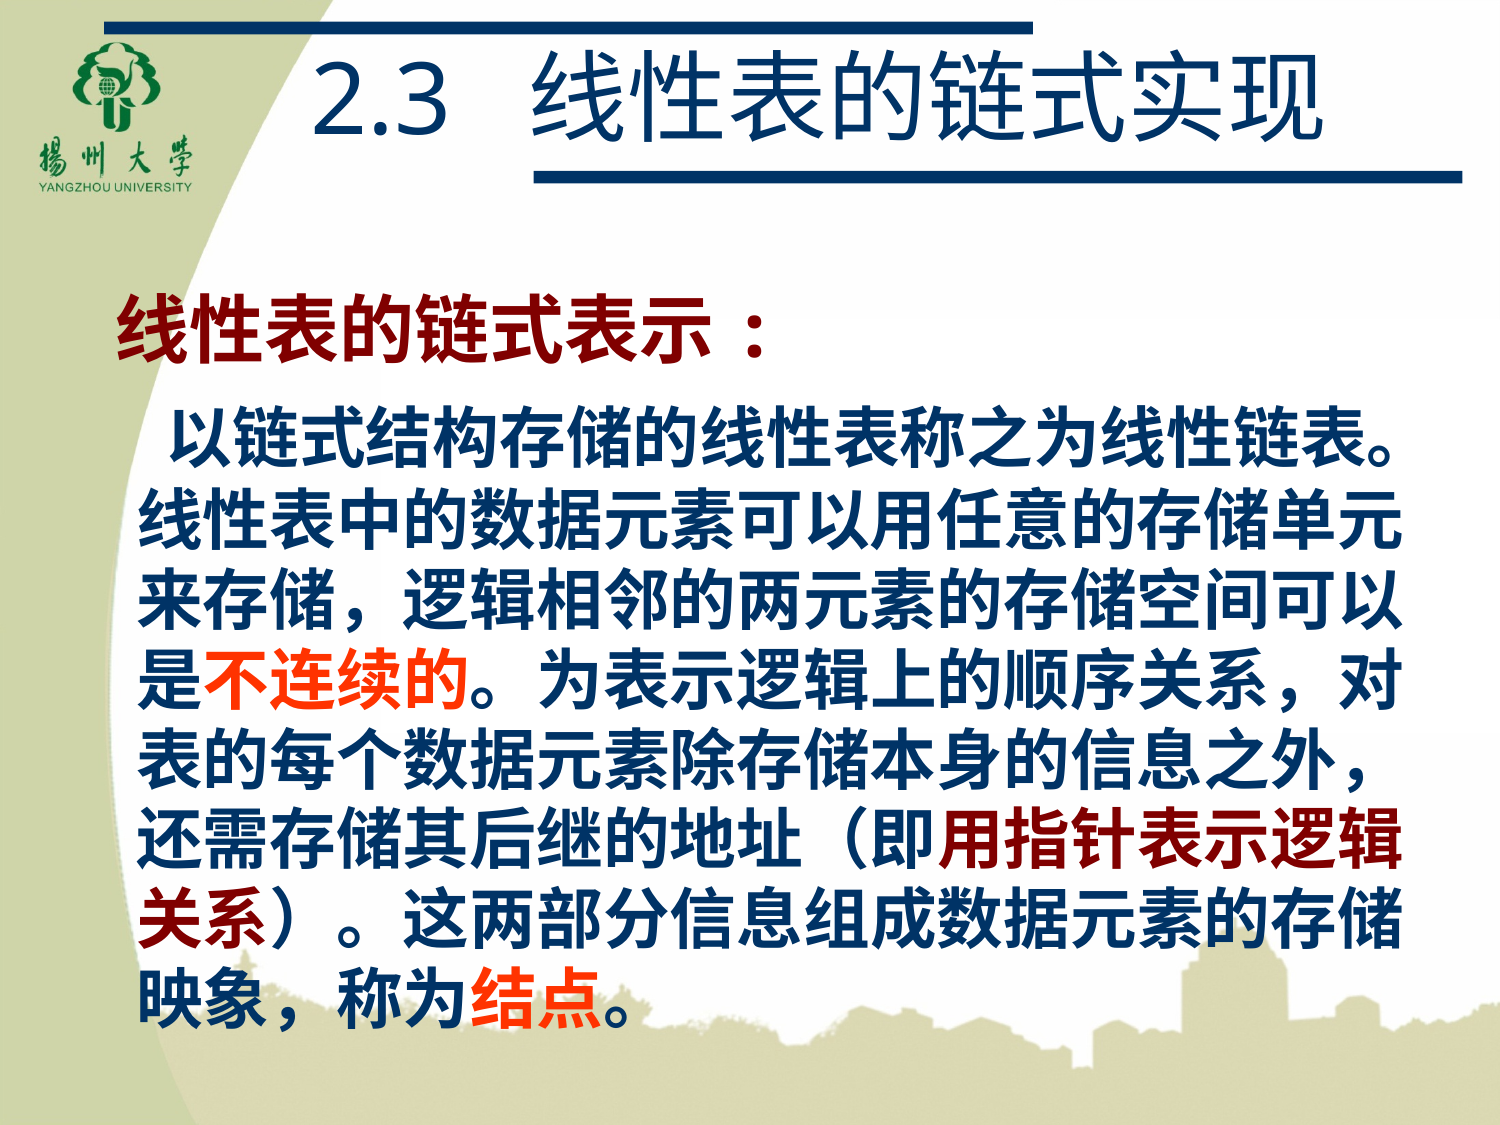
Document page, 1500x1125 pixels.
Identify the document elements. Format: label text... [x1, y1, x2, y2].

list 线性表的链式表示: 以链式结构存储的线性表称之为线性链表。线性表中的数据元素可以用任意的存储单元来存储，逻辑相邻的两元素的存储空间可以是不连续的。为表示逻辑上的顺序关系，对表的每个数据元素除存储本身的信息之外，还需存储其后继的地址（即用指针表示逻辑关系）。这两部分信息组成数据元素的存储映象，称为结点。 [64, 274, 1439, 1051]
picture [0, 0, 1500, 1125]
title 2.3 线性表的链式实现 [224, 28, 1436, 180]
